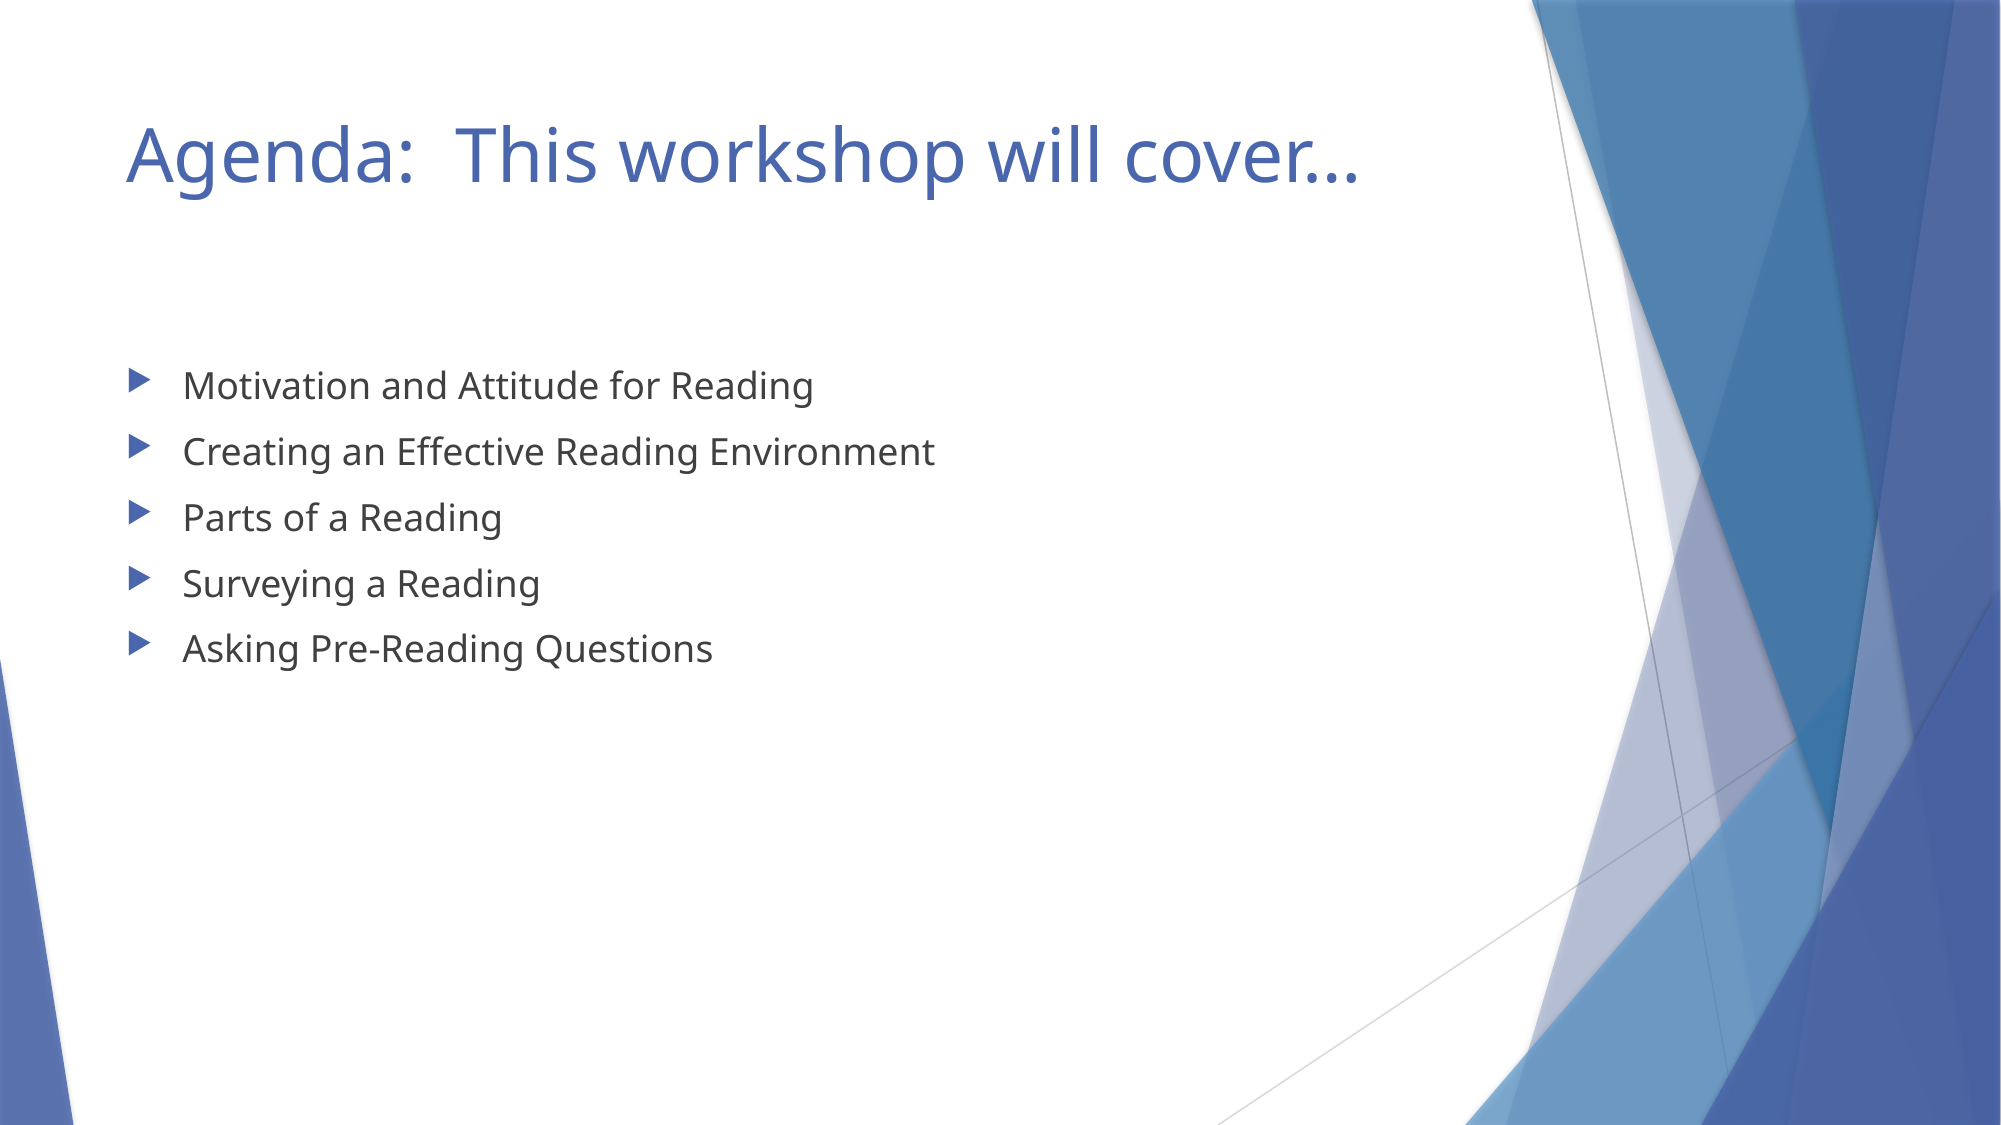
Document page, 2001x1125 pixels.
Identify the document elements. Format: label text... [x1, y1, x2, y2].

title Agenda: This workshop will cover… [111, 99, 1522, 317]
list Motivation and Attitude for Reading Creating an Effective Reading Environment Parts of a Reading Surveying a Reading Asking Pre-Reading Questions [111, 354, 1522, 992]
